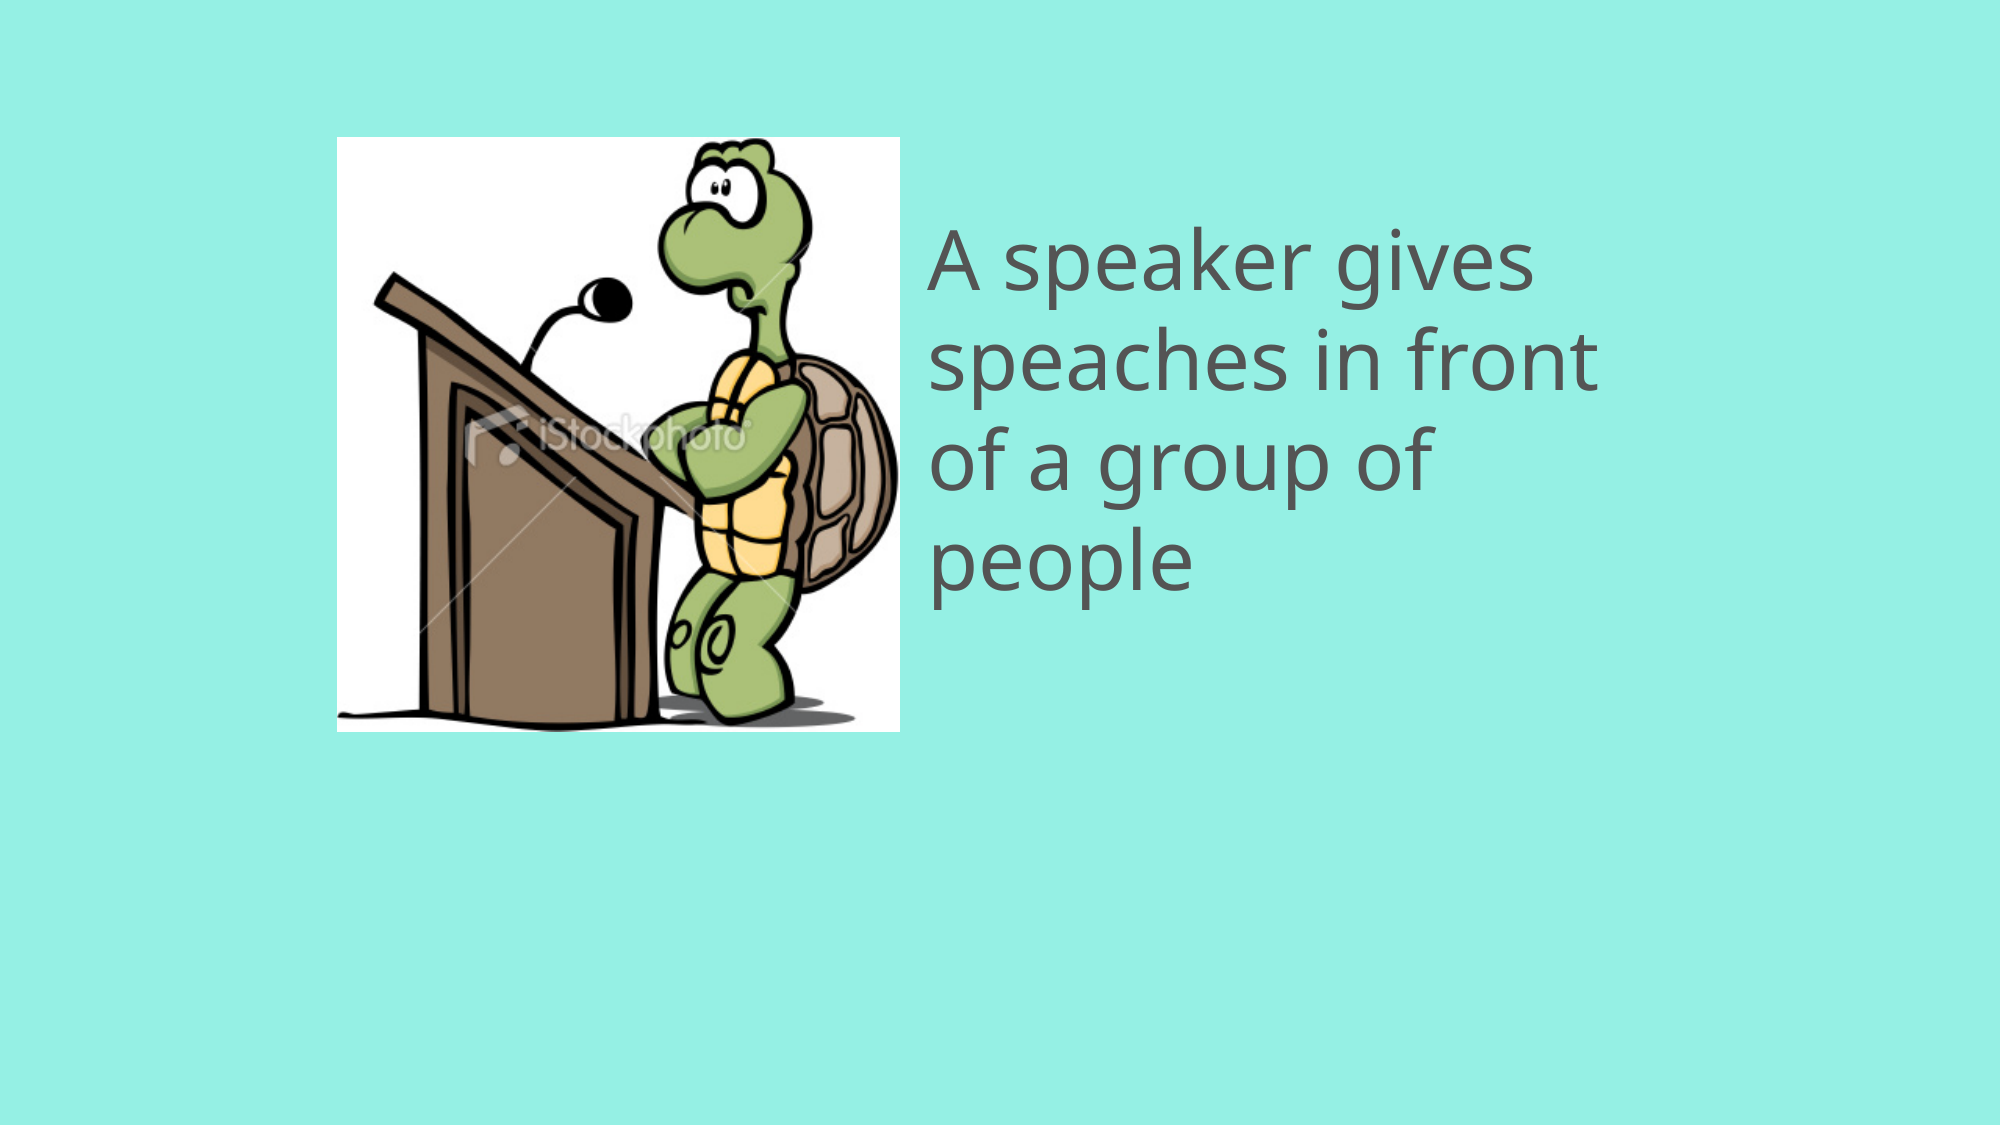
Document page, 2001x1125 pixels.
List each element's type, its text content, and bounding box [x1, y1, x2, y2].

text_box A speaker gives speaches in front of a group of people [912, 199, 1700, 875]
picture [337, 137, 901, 732]
